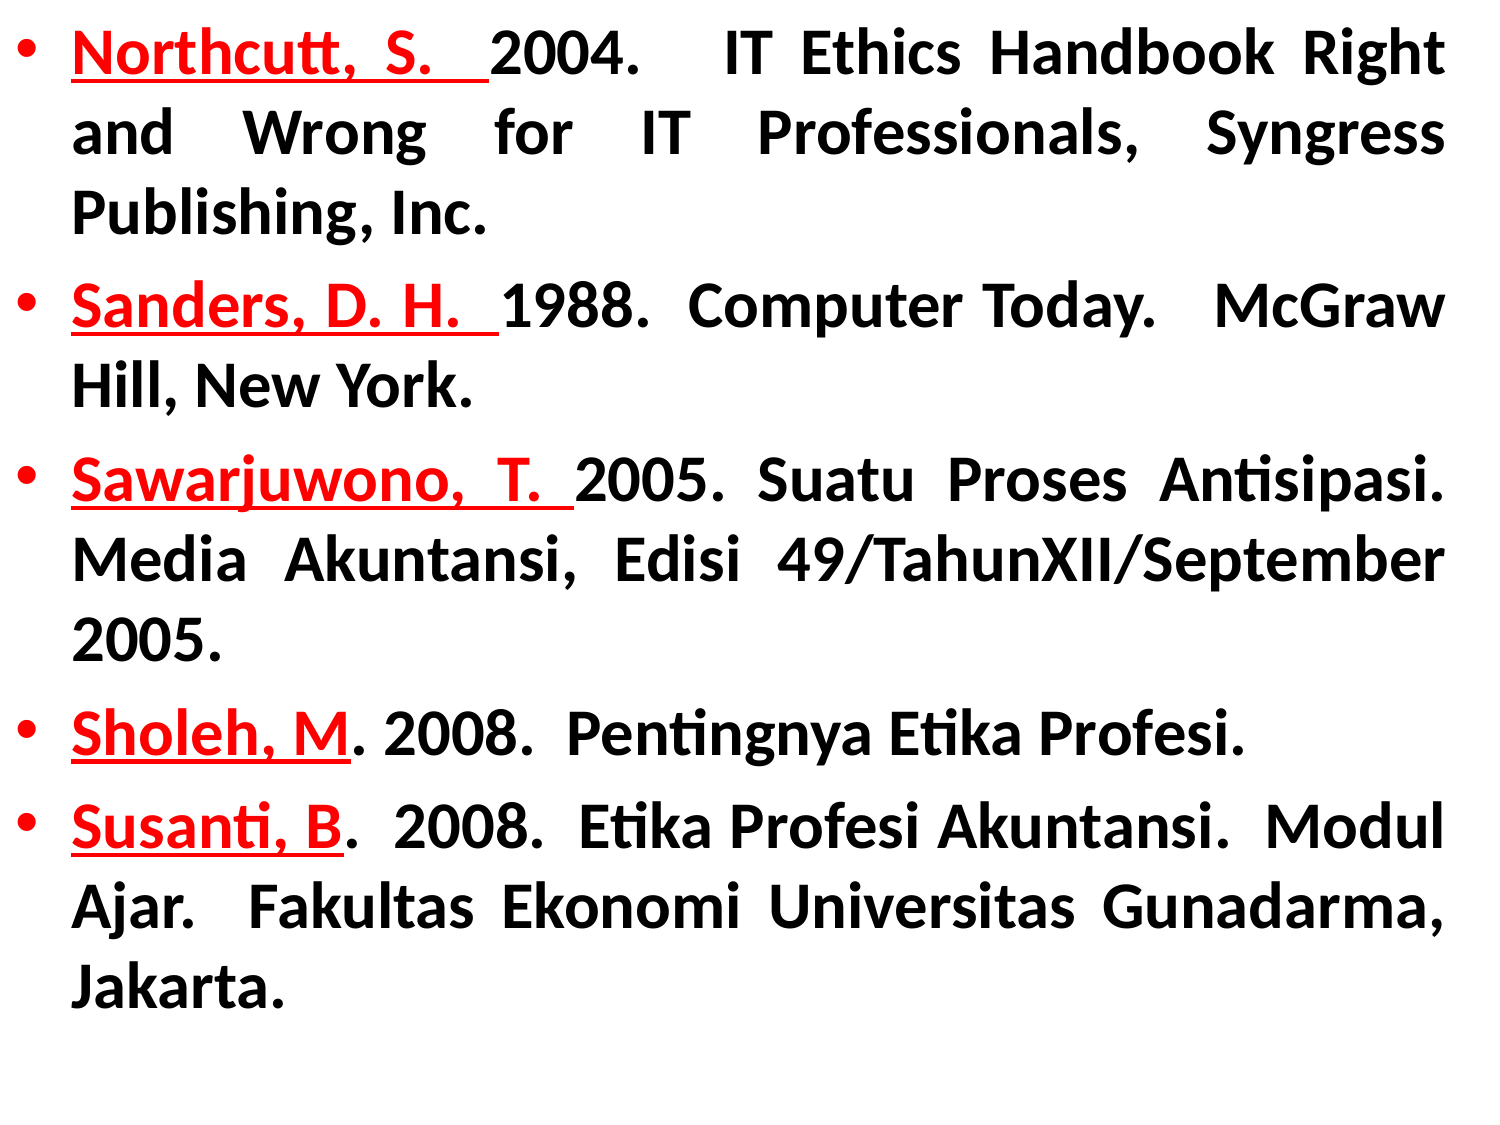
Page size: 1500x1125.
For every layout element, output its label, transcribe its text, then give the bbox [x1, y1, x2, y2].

list Northcutt, S. 2004. IT Ethics Handbook Right and Wrong for IT Professionals, Syngress Publishing, Inc. Sanders, D. H. 1988. Computer Today. McGraw Hill, New York. Sawarjuwono, T. 2005. Suatu Proses Antisipasi. Media Akuntansi, Edisi 49/TahunXII/September 2005. Sholeh, M. 2008. Pentingnya Etika Profesi. Susanti, B. 2008. Etika Profesi Akuntansi. Modul Ajar. Fakultas Ekonomi Universitas Gunadarma, Jakarta. [0, 0, 1463, 1125]
